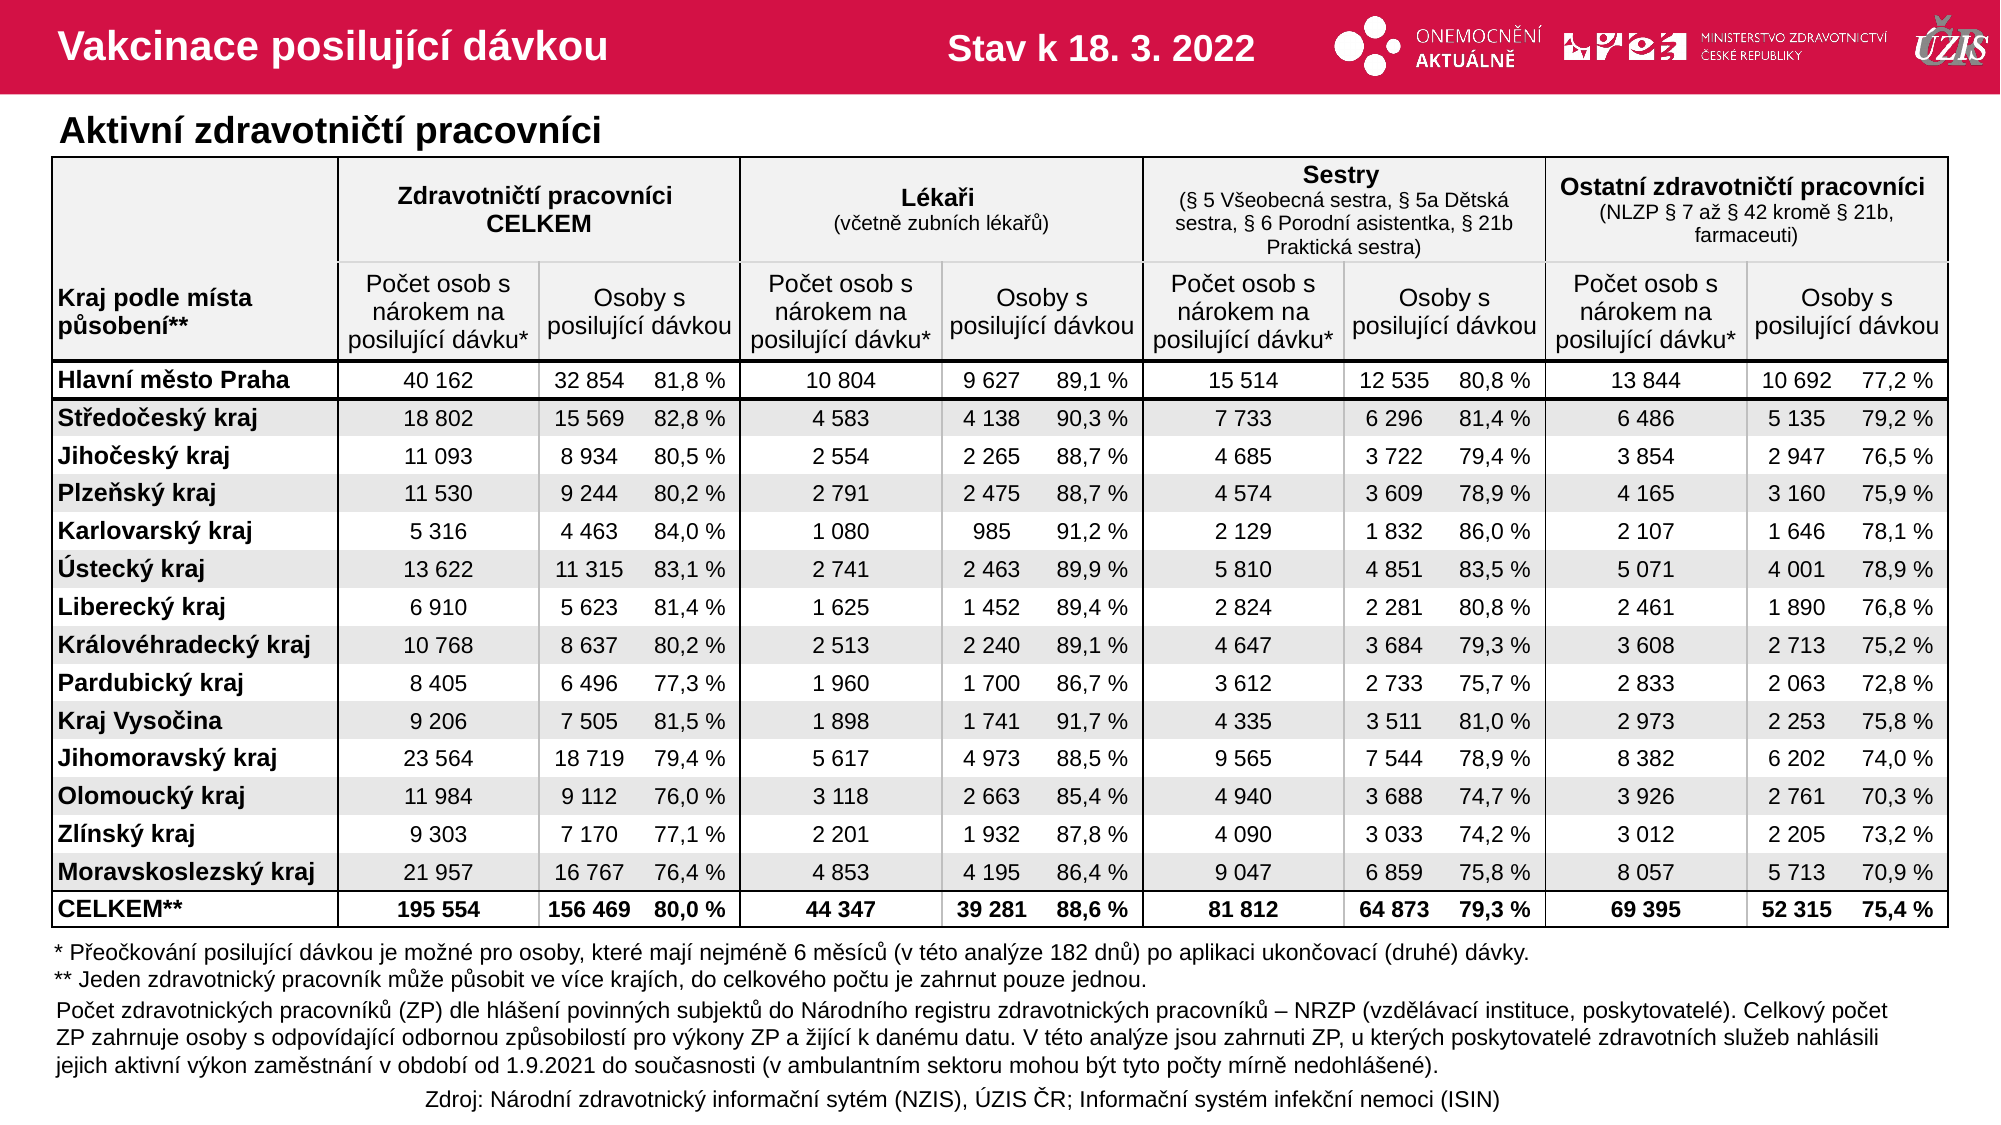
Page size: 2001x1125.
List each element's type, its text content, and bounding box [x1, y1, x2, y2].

table_cell 9 206 [339, 701, 538, 739]
table_cell 91,2 % [1042, 512, 1142, 550]
table_cell 5 623 [540, 588, 640, 626]
table_cell 64 873 [1345, 892, 1445, 926]
table_cell 5 135 [1748, 401, 1847, 436]
table_cell 3 033 [1345, 815, 1445, 853]
table_cell 75,2 % [1847, 626, 1947, 664]
table_cell 78,9 % [1445, 739, 1545, 777]
table_cell 13 622 [339, 550, 538, 588]
table_cell 16 767 [540, 853, 640, 890]
table_cell 72,8 % [1847, 664, 1947, 701]
table_cell 85,4 % [1042, 777, 1142, 815]
table_cell 8 934 [540, 436, 640, 474]
table_cell 73,2 % [1847, 815, 1947, 853]
table_cell 74,0 % [1847, 739, 1947, 777]
table_cell 81,0 % [1445, 701, 1545, 739]
table_cell 10 692 [1748, 363, 1847, 397]
table_cell 3 612 [1144, 664, 1343, 701]
table_cell 70,9 % [1847, 853, 1947, 890]
table_cell 9 047 [1144, 853, 1343, 890]
table_cell 83,5 % [1445, 550, 1545, 588]
table_cell 44 347 [741, 892, 941, 926]
table_cell 80,2 % [640, 626, 739, 664]
table_cell 1 700 [943, 664, 1042, 701]
table_cell 1 890 [1748, 588, 1847, 626]
table_cell 78,9 % [1445, 474, 1545, 512]
table_cell 76,8 % [1847, 588, 1947, 626]
table_cell 5 810 [1144, 550, 1343, 588]
table_cell 18 719 [540, 739, 640, 777]
table_cell 4 463 [540, 512, 640, 550]
table_cell 3 854 [1546, 436, 1746, 474]
table_cell 3 012 [1546, 815, 1746, 853]
table_cell 3 684 [1345, 626, 1445, 664]
table_cell 81,4 % [1445, 401, 1545, 436]
table_cell Olomoucký kraj [53, 777, 337, 815]
table_cell 1 898 [741, 701, 941, 739]
text_box Zdroj: Národní zdravotnický informační sytém (NZIS), ÚZIS ČR; Informační systém infekční nemoci (ISIN) [287, 1077, 1646, 1120]
table_cell 21 957 [339, 853, 538, 890]
table_cell 75,9 % [1847, 474, 1947, 512]
table_cell 5 316 [339, 512, 538, 550]
table_cell 156 469 [540, 892, 640, 926]
table_cell 83,1 % [640, 550, 739, 588]
table_cell 5 713 [1748, 853, 1847, 890]
table_cell 3 722 [1345, 436, 1445, 474]
table_cell 79,3 % [1445, 892, 1545, 926]
table_cell 5 617 [741, 739, 941, 777]
table_cell Plzeňský kraj [53, 474, 337, 512]
table_cell 88,7 % [1042, 436, 1142, 474]
table_cell 80,0 % [640, 892, 739, 926]
table_cell 2 833 [1546, 664, 1746, 701]
table_cell 2 063 [1748, 664, 1847, 701]
table_cell 4 090 [1144, 815, 1343, 853]
table_cell 8 405 [339, 664, 538, 701]
table_cell 80,5 % [640, 436, 739, 474]
table_cell 1 080 [741, 512, 941, 550]
table_cell Počet osob s nárokem na posilující dávku* [741, 263, 941, 359]
table_cell 76,5 % [1847, 436, 1947, 474]
table_cell Středočeský kraj [53, 401, 337, 436]
table_cell Hlavní město Praha [53, 363, 337, 397]
table_cell 195 554 [339, 892, 538, 926]
table_cell 90,3 % [1042, 401, 1142, 436]
table_cell Liberecký kraj [53, 588, 337, 626]
table_cell 88,5 % [1042, 739, 1142, 777]
table_cell 985 [943, 512, 1042, 550]
table_cell Karlovarský kraj [53, 512, 337, 550]
table_cell 86,7 % [1042, 664, 1142, 701]
table_cell 2 663 [943, 777, 1042, 815]
table_cell 79,4 % [640, 739, 739, 777]
table_cell 2 824 [1144, 588, 1343, 626]
table_cell 5 071 [1546, 550, 1746, 588]
table_cell 6 296 [1345, 401, 1445, 436]
table_cell 81,4 % [640, 588, 739, 626]
table_cell 81,8 % [640, 363, 739, 397]
table_cell 2 791 [741, 474, 941, 512]
table_cell 15 514 [1144, 363, 1343, 397]
table_cell 4 195 [943, 853, 1042, 890]
table_cell 4 001 [1748, 550, 1847, 588]
table_cell 79,4 % [1445, 436, 1545, 474]
table_cell 75,7 % [1445, 664, 1545, 701]
table_cell Kraj Vysočina [53, 701, 337, 739]
table_cell Osoby s posilující dávkou [943, 263, 1142, 359]
table_cell 91,7 % [1042, 701, 1142, 739]
table_cell 6 910 [339, 588, 538, 626]
table_cell 11 984 [339, 777, 538, 815]
table_cell 2 947 [1748, 436, 1847, 474]
table_cell 7 544 [1345, 739, 1445, 777]
table_cell 77,3 % [640, 664, 739, 701]
table_cell 12 535 [1345, 363, 1445, 397]
table_cell 3 118 [741, 777, 941, 815]
table_cell 52 315 [1748, 892, 1847, 926]
table_cell 7 733 [1144, 401, 1343, 436]
table_cell 69 395 [1546, 892, 1746, 926]
table_cell 3 926 [1546, 777, 1746, 815]
table_cell 2 240 [943, 626, 1042, 664]
table_cell 1 452 [943, 588, 1042, 626]
table_cell Moravskoslezský kraj [53, 853, 337, 890]
table_cell 76,0 % [640, 777, 739, 815]
table_cell 9 627 [943, 363, 1042, 397]
table_cell 4 647 [1144, 626, 1343, 664]
table_cell 13 844 [1546, 363, 1746, 397]
table_cell 4 973 [943, 739, 1042, 777]
table_cell 39 281 [943, 892, 1042, 926]
table_cell 77,1 % [640, 815, 739, 853]
table_cell 3 688 [1345, 777, 1445, 815]
table_cell 2 201 [741, 815, 941, 853]
table_cell 70,3 % [1847, 777, 1947, 815]
picture [1563, 31, 1888, 60]
table_cell 78,9 % [1847, 550, 1947, 588]
table_cell 11 093 [339, 436, 538, 474]
table_cell CELKEM** [53, 892, 337, 926]
text_box Stav k 18. 3. 2022 [932, 16, 1322, 77]
table_cell 32 854 [540, 363, 640, 397]
table_cell Počet osob s nárokem na posilující dávku* [1144, 263, 1343, 359]
table_cell Jihočeský kraj [53, 436, 337, 474]
table_cell 84,0 % [640, 512, 739, 550]
table_cell 1 832 [1345, 512, 1445, 550]
table_cell 2 761 [1748, 777, 1847, 815]
table_cell 2 265 [943, 436, 1042, 474]
table_cell 2 741 [741, 550, 941, 588]
table_cell Zlínský kraj [53, 815, 337, 853]
table_cell 79,2 % [1847, 401, 1947, 436]
table_cell 9 565 [1144, 739, 1343, 777]
table_cell 88,6 % [1042, 892, 1142, 926]
table_cell 2 461 [1546, 588, 1746, 626]
table_cell 88,7 % [1042, 474, 1142, 512]
table_cell 75,8 % [1847, 701, 1947, 739]
table_cell 15 569 [540, 401, 640, 436]
table_cell Osoby s posilující dávkou [1345, 263, 1545, 359]
table_cell 6 859 [1345, 853, 1445, 890]
table_cell 6 486 [1546, 401, 1746, 436]
table_cell 2 513 [741, 626, 941, 664]
table_cell Kraj podle místa působení** [53, 262, 337, 359]
table_cell 7 505 [540, 701, 640, 739]
table_cell 2 554 [741, 436, 941, 474]
table_cell 2 475 [943, 474, 1042, 512]
table_cell 4 574 [1144, 474, 1343, 512]
table_cell 80,8 % [1445, 363, 1545, 397]
table_cell 2 463 [943, 550, 1042, 588]
table_cell 10 804 [741, 363, 941, 397]
table_cell 74,2 % [1445, 815, 1545, 853]
table_cell 10 768 [339, 626, 538, 664]
table_cell 8 057 [1546, 853, 1746, 890]
table_cell 4 851 [1345, 550, 1445, 588]
table_cell 86,0 % [1445, 512, 1545, 550]
table_cell 1 646 [1748, 512, 1847, 550]
table_cell 1 932 [943, 815, 1042, 853]
table_header Zdravotničtí pracovníci CELKEM [339, 158, 739, 261]
table_cell Ústecký kraj [53, 550, 337, 588]
table_cell 77,2 % [1847, 363, 1947, 397]
table_cell 6 496 [540, 664, 640, 701]
table_cell 89,1 % [1042, 626, 1142, 664]
table_cell 78,1 % [1847, 512, 1947, 550]
table_cell 3 609 [1345, 474, 1445, 512]
picture [1334, 16, 1542, 76]
table_cell 87,8 % [1042, 815, 1142, 853]
table_cell 82,8 % [640, 401, 739, 436]
picture [1915, 15, 1989, 66]
table_cell 40 162 [339, 363, 538, 397]
table_cell 80,2 % [640, 474, 739, 512]
table_header Ostatní zdravotničtí pracovníci (NLZP § 7 až § 42 kromě § 21b, farmaceuti) [1546, 158, 1947, 261]
table_cell 79,3 % [1445, 626, 1545, 664]
table_header Sestry (§ 5 Všeobecná sestra, § 5a Dětská sestra, § 6 Porodní asistentka, § 21b Praktická sestra) [1144, 158, 1545, 261]
table_cell 75,8 % [1445, 853, 1545, 890]
text_box Aktivní zdravotničtí pracovníci [44, 98, 618, 159]
table_cell Počet osob s nárokem na posilující dávku* [339, 263, 538, 359]
table_cell 1 625 [741, 588, 941, 626]
table_cell Pardubický kraj [53, 664, 337, 701]
table_cell 9 244 [540, 474, 640, 512]
table_cell 7 170 [540, 815, 640, 853]
table_cell Osoby s posilující dávkou [540, 263, 739, 359]
title Vakcinace posilující dávkou [42, 0, 1262, 95]
table_header [53, 158, 337, 262]
table_cell 80,8 % [1445, 588, 1545, 626]
table_cell Osoby s posilující dávkou [1748, 263, 1947, 359]
table_cell 86,4 % [1042, 853, 1142, 890]
table_cell 4 853 [741, 853, 941, 890]
table_cell 2 281 [1345, 588, 1445, 626]
text_box * Přeočkování posilující dávkou je možné pro osoby, které mají nejméně 6 měsíců (v této analýze 182 dnů) po aplikaci ukončovací (druhé) dávky. ** Jeden zdravotnický pracovník může působit ve více krajích, do celkového počtu je zahrnut pouze jednou. [39, 929, 1546, 1000]
table_cell 75,4 % [1847, 892, 1947, 926]
table_cell Jihomoravský kraj [53, 739, 337, 777]
table_cell 6 202 [1748, 739, 1847, 777]
table_cell 4 583 [741, 401, 941, 436]
table_cell 1 741 [943, 701, 1042, 739]
table_cell 4 335 [1144, 701, 1343, 739]
table_cell 89,9 % [1042, 550, 1142, 588]
table_cell 2 129 [1144, 512, 1343, 550]
table_cell 3 160 [1748, 474, 1847, 512]
table_cell 11 530 [339, 474, 538, 512]
table_cell 89,4 % [1042, 588, 1142, 626]
table_cell 4 165 [1546, 474, 1746, 512]
table_cell 81 812 [1144, 892, 1343, 926]
table_cell 89,1 % [1042, 363, 1142, 397]
table_cell Počet osob s nárokem na posilující dávku* [1546, 263, 1746, 359]
table_cell 11 315 [540, 550, 640, 588]
table_cell 74,7 % [1445, 777, 1545, 815]
table_cell 81,5 % [640, 701, 739, 739]
table_cell 4 685 [1144, 436, 1343, 474]
table_cell 2 205 [1748, 815, 1847, 853]
table_cell 8 382 [1546, 739, 1746, 777]
table_cell 4 138 [943, 401, 1042, 436]
table_cell 23 564 [339, 739, 538, 777]
text_box Počet zdravotnických pracovníků (ZP) dle hlášení povinných subjektů do Národního registru zdravotnických pracovníků – NRZP (vzdělávací instituce, poskytovatelé). Celkový počet ZP zahrnuje osoby s odpovídající odbornou způsobilostí pro výkony ZP a žijící k danému datu. V této analýze jsou zahrnuti ZP, u kterých poskytovatelé zdravotních služeb nahlásili jejich aktivní výkon zaměstnání v období od 1.9.2021 do současnosti (v ambulantním sektoru mohou být tyto počty mírně nedohlášené). [41, 988, 1938, 1086]
table_cell 9 112 [540, 777, 640, 815]
table_header Lékaři (včetně zubních lékařů) [741, 158, 1142, 261]
table_cell 2 107 [1546, 512, 1746, 550]
table_cell 9 303 [339, 815, 538, 853]
table_cell 18 802 [339, 401, 538, 436]
table_cell 2 713 [1748, 626, 1847, 664]
table_cell Královéhradecký kraj [53, 626, 337, 664]
table_cell 3 511 [1345, 701, 1445, 739]
table_cell 3 608 [1546, 626, 1746, 664]
table_cell 2 973 [1546, 701, 1746, 739]
table_cell 2 733 [1345, 664, 1445, 701]
table_cell 1 960 [741, 664, 941, 701]
table_cell 8 637 [540, 626, 640, 664]
table_cell 76,4 % [640, 853, 739, 890]
table_cell 4 940 [1144, 777, 1343, 815]
table_cell 2 253 [1748, 701, 1847, 739]
